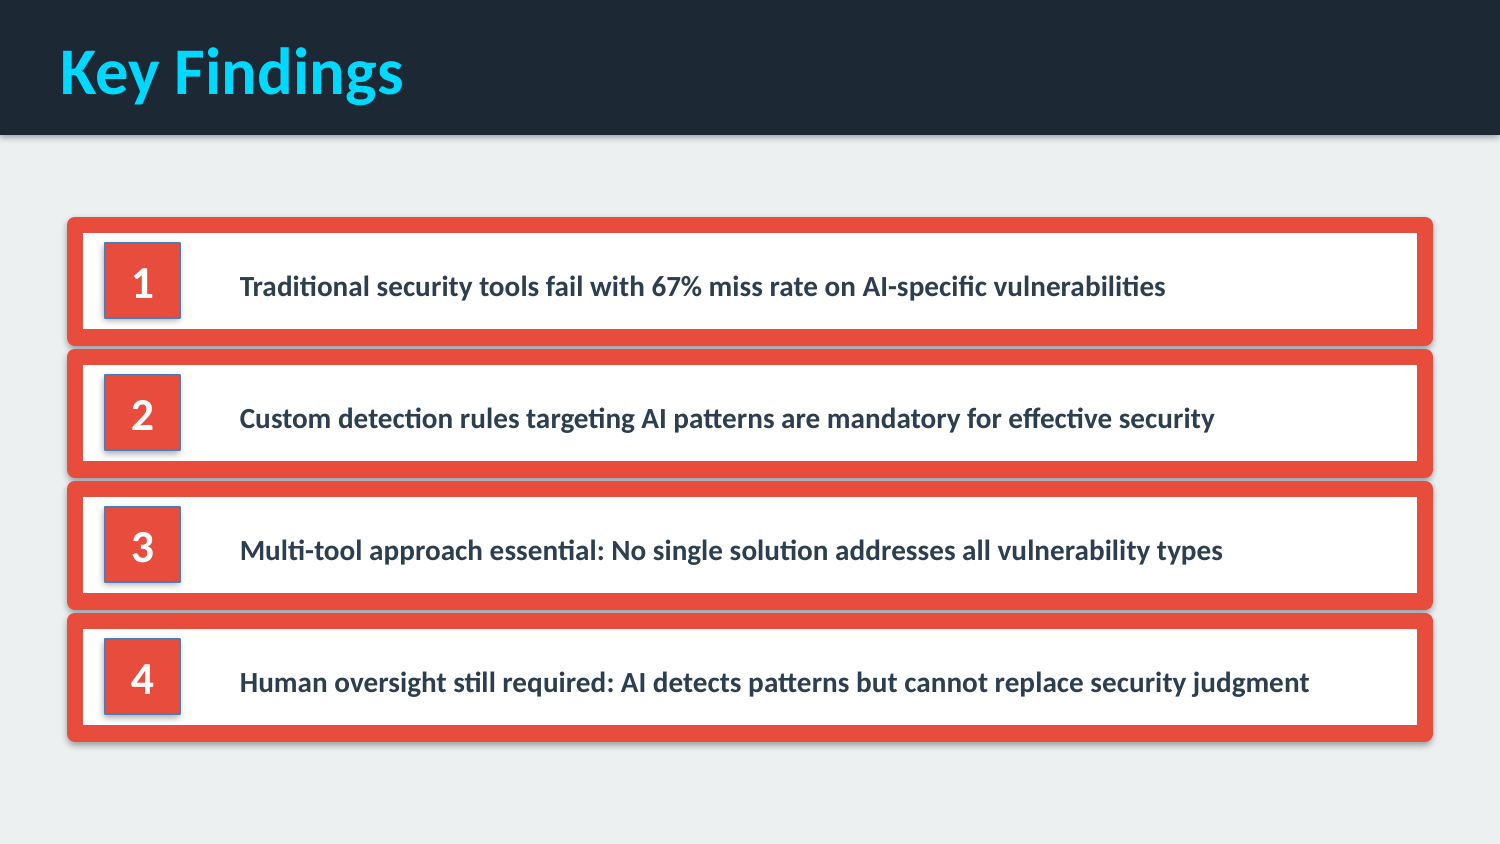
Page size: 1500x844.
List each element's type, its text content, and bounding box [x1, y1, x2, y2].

text_box Custom detection rules targeting AI patterns are mandatory for effective security [224, 392, 1425, 442]
text_box [74, 620, 1426, 734]
text_box 2 [104, 374, 181, 451]
text_box [74, 356, 1426, 470]
text_box 3 [104, 506, 181, 583]
text_box Key Findings [0, 0, 1500, 136]
text_box 1 [104, 242, 181, 319]
text_box 4 [104, 638, 181, 715]
text_box Multi-tool approach essential: No single solution addresses all vulnerability types [224, 524, 1425, 574]
text_box [74, 224, 1426, 338]
text_box [74, 488, 1426, 602]
text_box Traditional security tools fail with 67% miss rate on AI-specific vulnerabilities [224, 260, 1425, 310]
text_box Human oversight still required: AI detects patterns but cannot replace security judgment [224, 656, 1425, 706]
